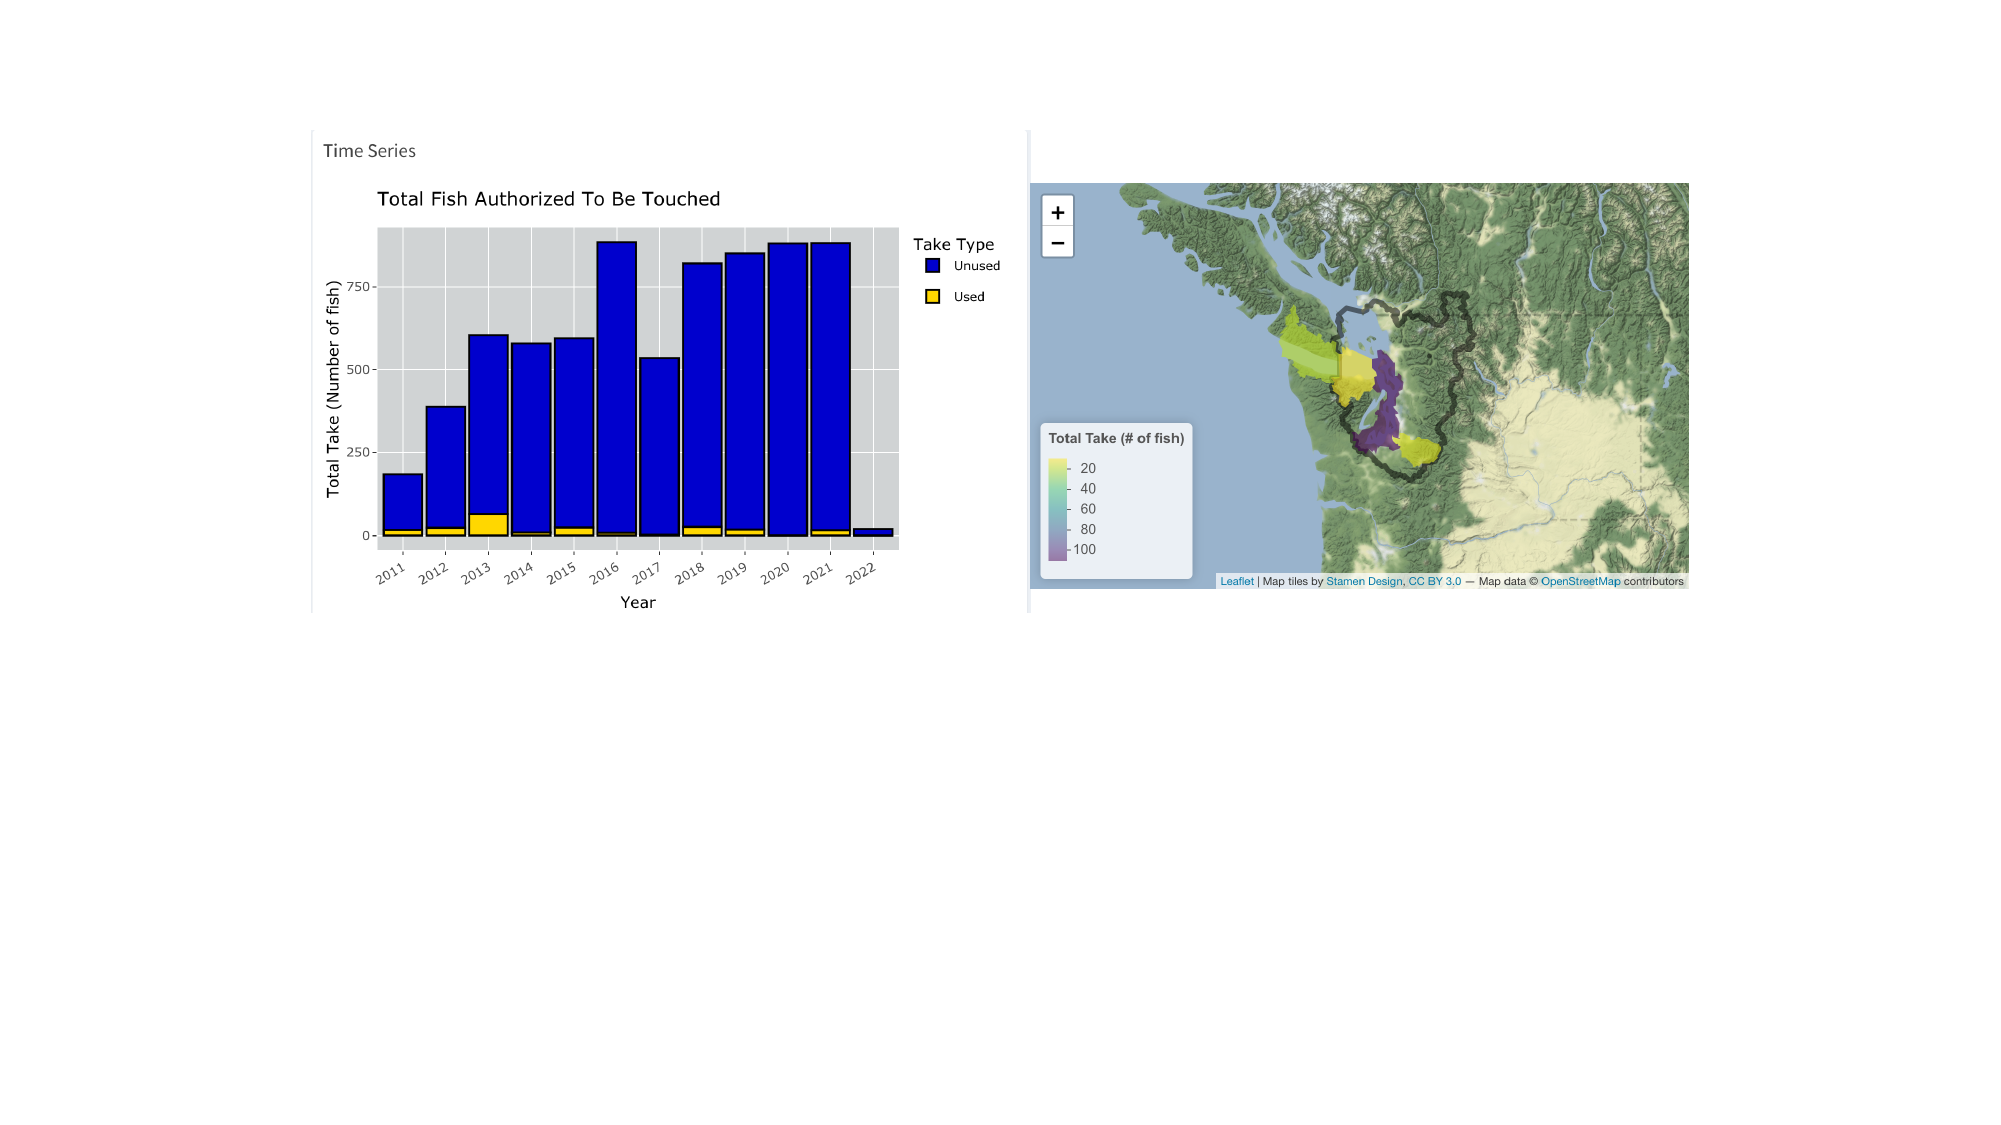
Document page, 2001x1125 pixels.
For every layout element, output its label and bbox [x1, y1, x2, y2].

text_box [311, 130, 1689, 613]
